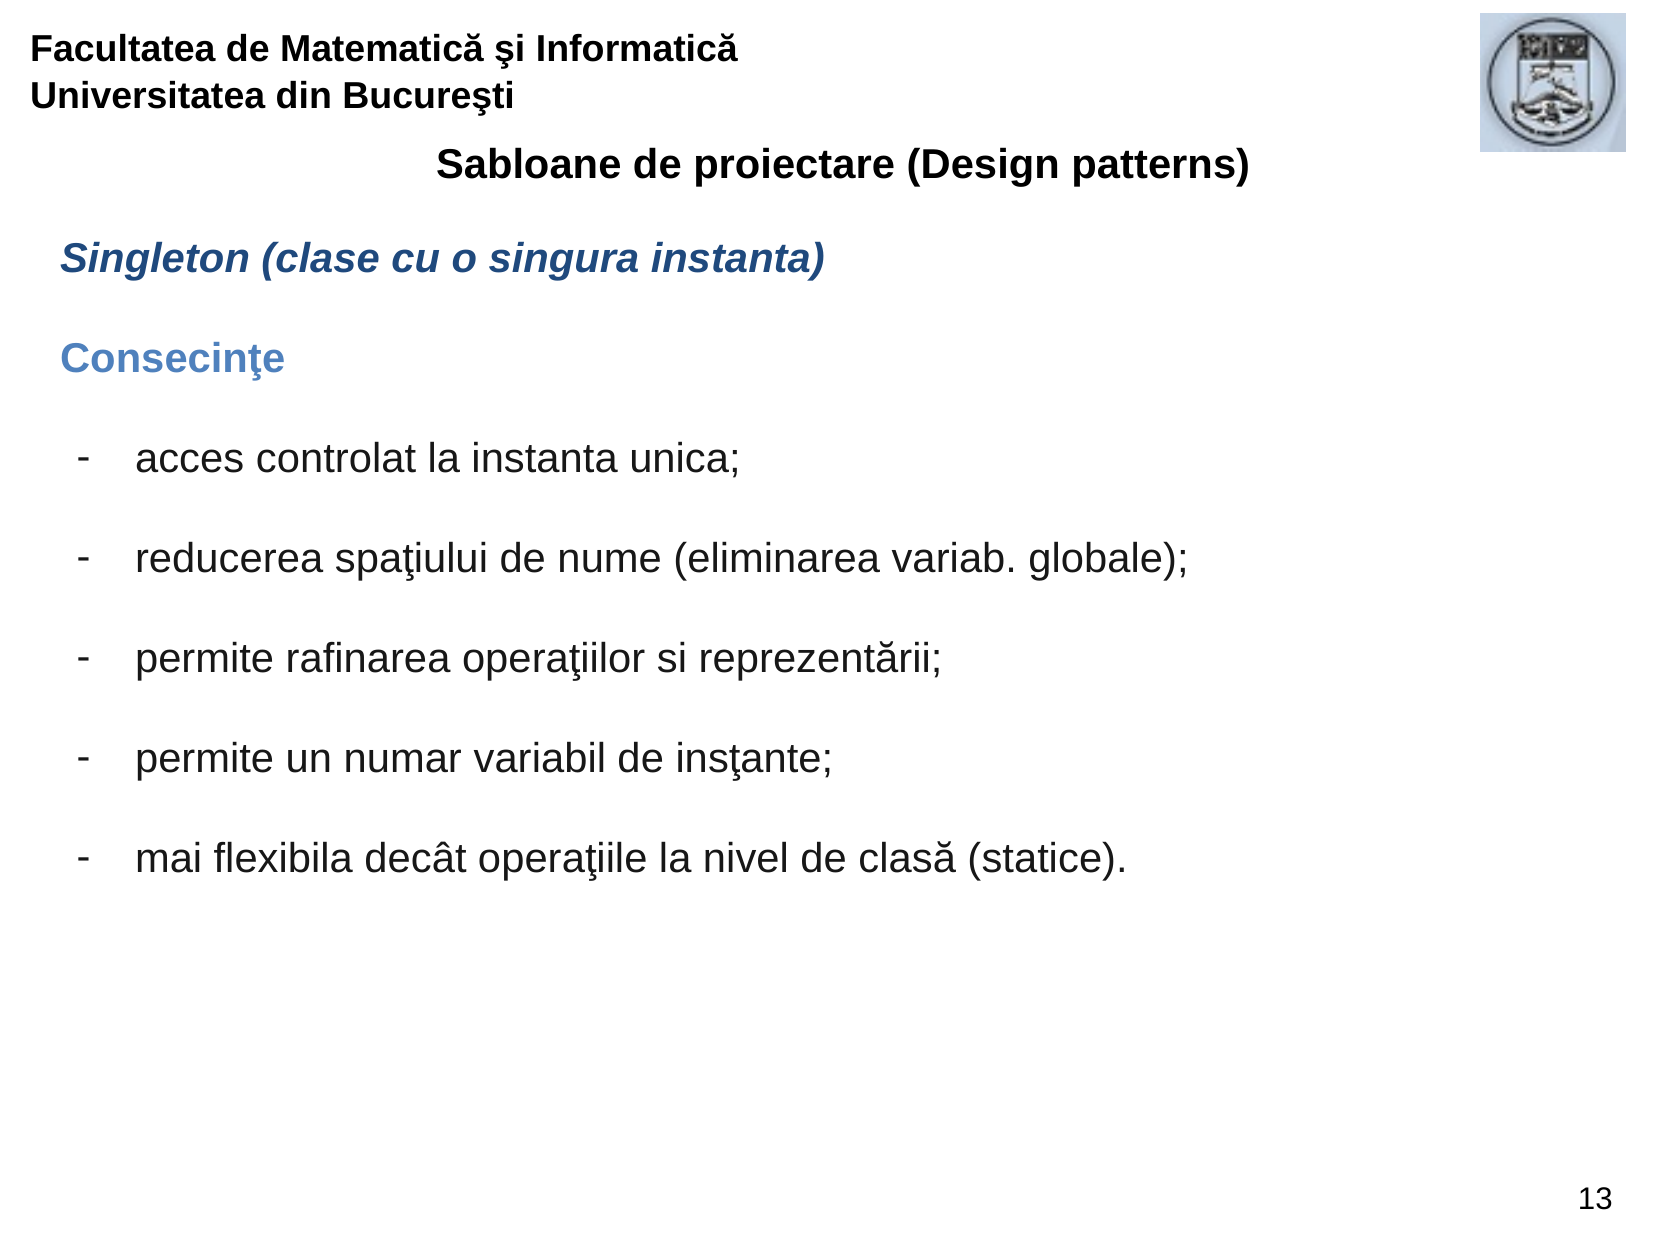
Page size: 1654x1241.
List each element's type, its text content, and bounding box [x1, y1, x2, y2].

picture [1480, 13, 1626, 152]
text_box Singleton (clase cu o singura instanta) Consecinţe acces controlat la instanta unica; reducerea spaţiului de nume (eliminarea variab. globale); permite rafinarea operaţiilor si reprezentării; permite un numar variabil de insţante; mai flexibila decât operaţiile la nivel de clasă (statice). [44, 208, 1630, 957]
text_box Facultatea de Matematică şi Informatică Universitatea din Bucureşti [13, 13, 841, 122]
text_box 13 [1524, 1158, 1630, 1225]
text_box Sabloane de proiectare (Design patterns) [293, 135, 1394, 208]
